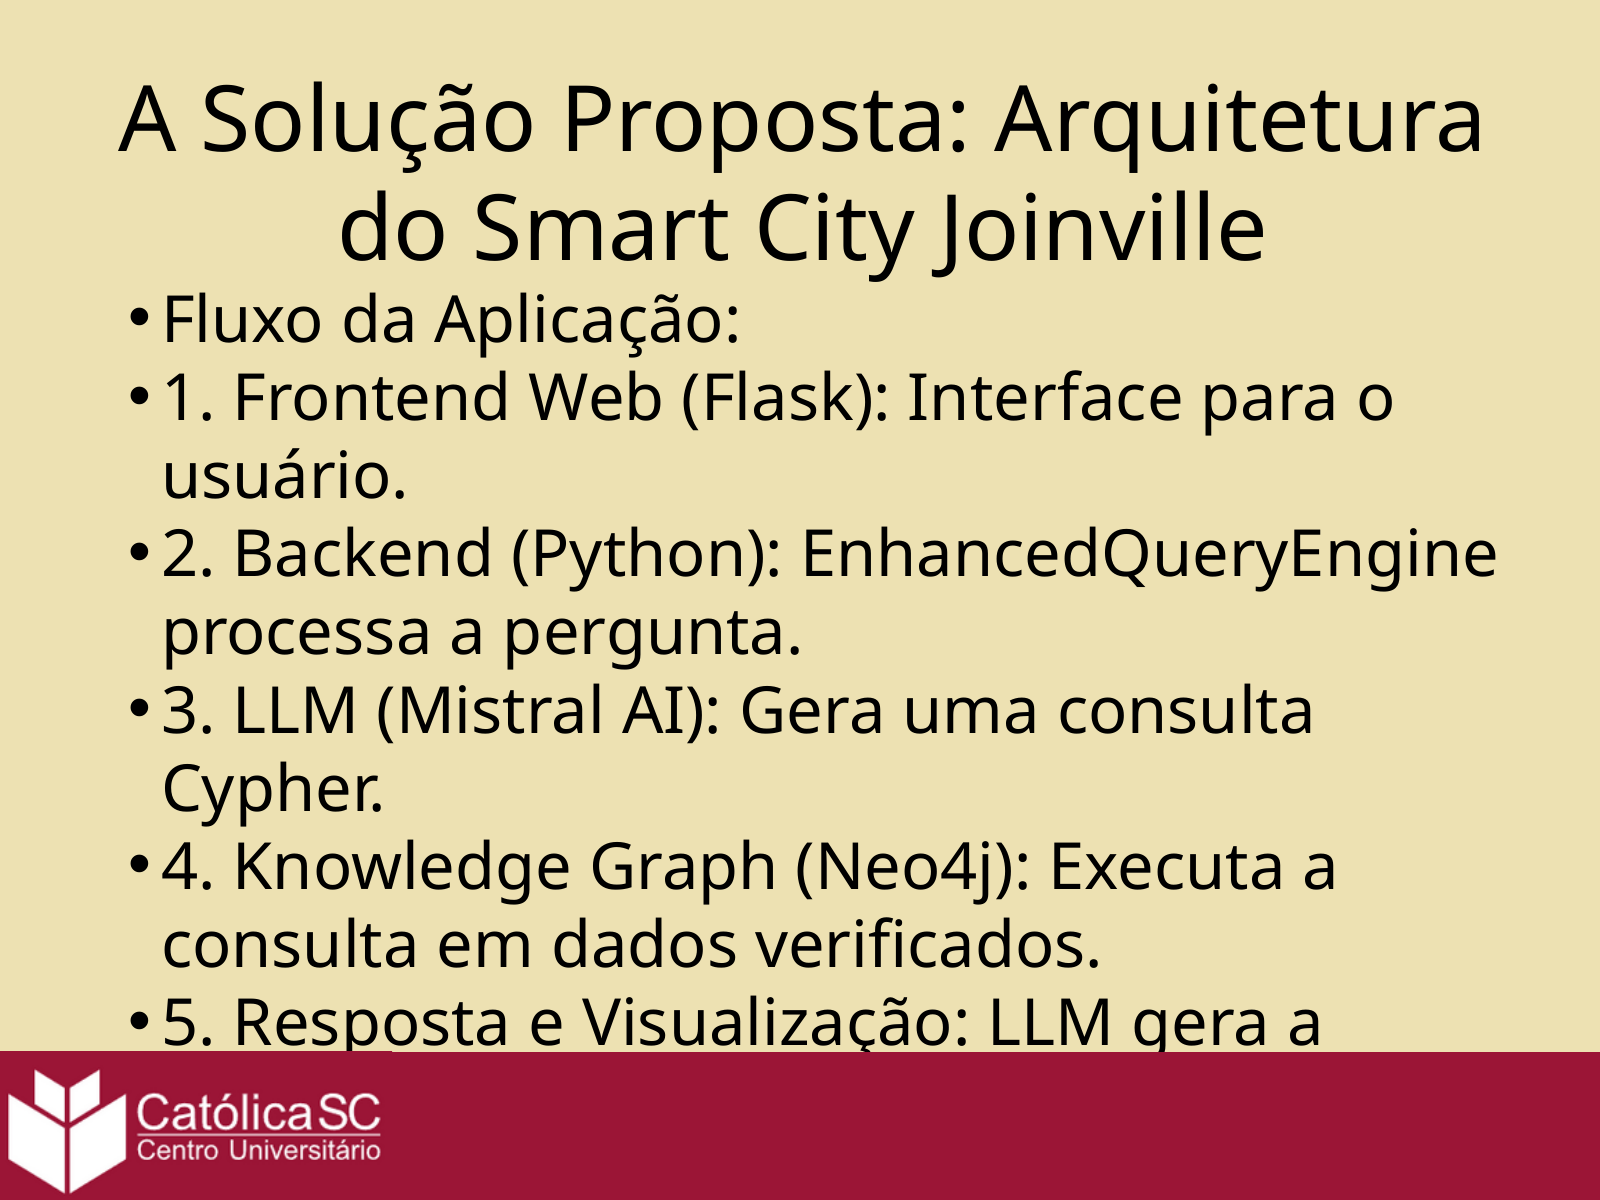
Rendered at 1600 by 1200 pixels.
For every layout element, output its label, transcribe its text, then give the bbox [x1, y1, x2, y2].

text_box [79, 47, 1526, 303]
text_box Fluxo da Aplicação: 1. Frontend Web (Flask): Interface para o usuário. 2. Backend (Python): EnhancedQueryEngine processa a pergunta. 3. LLM (Mistral AI): Gera uma consulta Cypher. 4. Knowledge Graph (Neo4j): Executa a consulta em dados verificados. 5. Resposta e Visualização: LLM gera a resposta final, exibida no mapa. [95, 310, 1511, 1049]
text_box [0, 1051, 1600, 1200]
